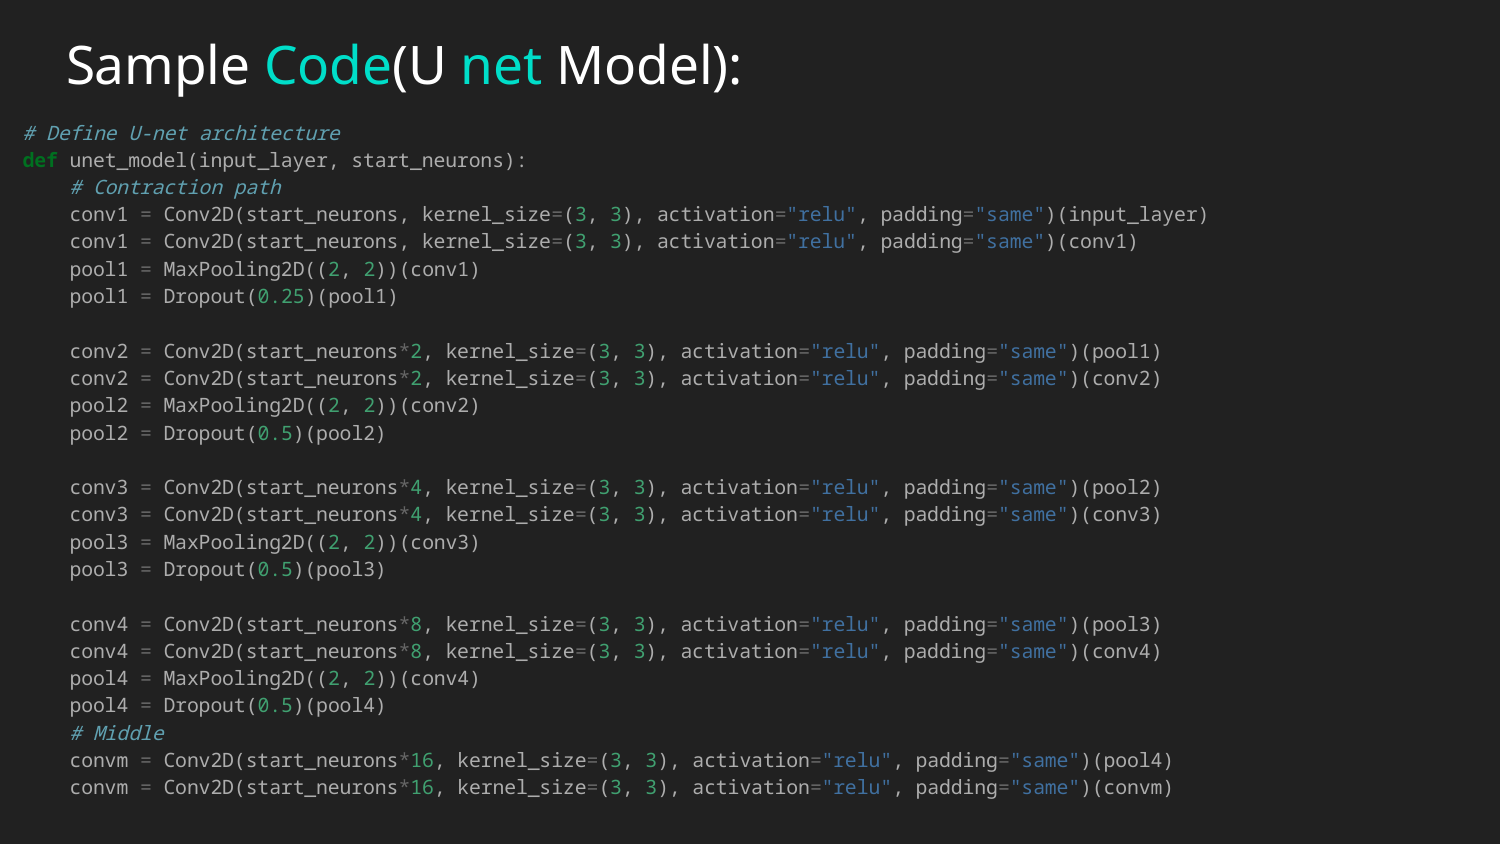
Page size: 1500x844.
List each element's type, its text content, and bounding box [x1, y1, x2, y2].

list # Define U-net architecture def unet_model(input_layer, start_neurons): # Contraction path conv1 = Conv2D(start_neurons, kernel_size=(3, 3), activation="relu", padding="same")(input_layer) conv1 = Conv2D(start_neurons, kernel_size=(3, 3), activation="relu", padding="same")(conv1) pool1 = MaxPooling2D((2, 2))(conv1) pool1 = Dropout(0.25)(pool1) conv2 = Conv2D(start_neurons*2, kernel_size=(3, 3), activation="relu", padding="same")(pool1) conv2 = Conv2D(start_neurons*2, kernel_size=(3, 3), activation="relu", padding="same")(conv2) pool2 = MaxPooling2D((2, 2))(conv2) pool2 = Dropout(0.5)(pool2) conv3 = Conv2D(start_neurons*4, kernel_size=(3, 3), activation="relu", padding="same")(pool2) conv3 = Conv2D(start_neurons*4, kernel_size=(3, 3), activation="relu", padding="same")(conv3) pool3 = MaxPooling2D((2, 2))(conv3) pool3 = Dropout(0.5)(pool3) conv4 = Conv2D(start_neurons*8, kernel_size=(3, 3), activation="relu", padding="same")(pool3) conv4 = Conv2D(start_neurons*8, kernel_size=(3, 3), activation="relu", padding="same")(conv4) pool4 = MaxPooling2D((2, 2))(conv4) pool4 = Dropout(0.5)(pool4) # Middle convm = Conv2D(start_neurons*16, kernel_size=(3, 3), activation="relu", padding="same")(pool4) convm = Conv2D(start_neurons*16, kernel_size=(3, 3), activation="relu", padding="same")(convm) [0, 101, 1483, 827]
title Sample Code(U net Model): [51, 16, 1449, 101]
